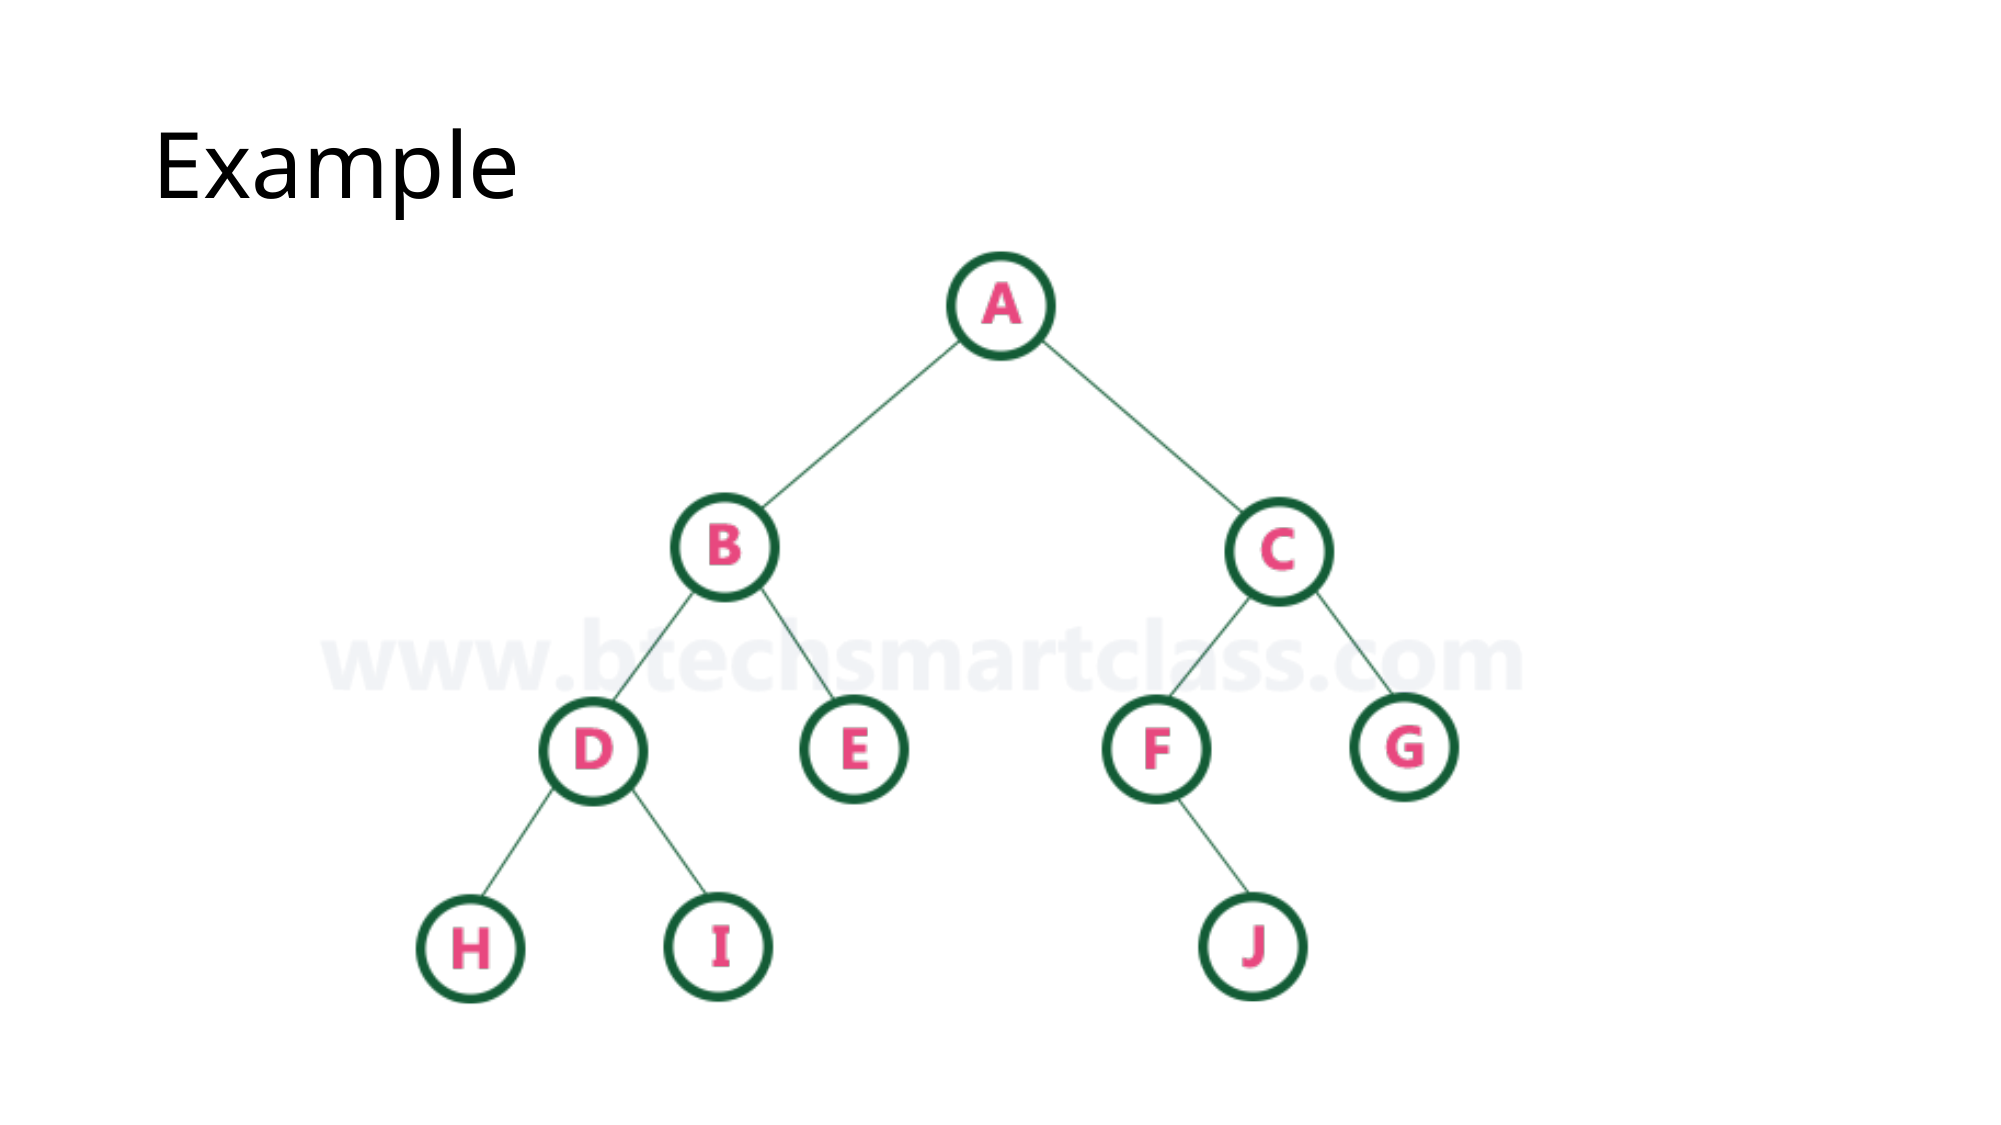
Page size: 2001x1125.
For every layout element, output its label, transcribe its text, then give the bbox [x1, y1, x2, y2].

picture [274, 188, 1589, 1066]
title Example [137, 59, 1863, 278]
